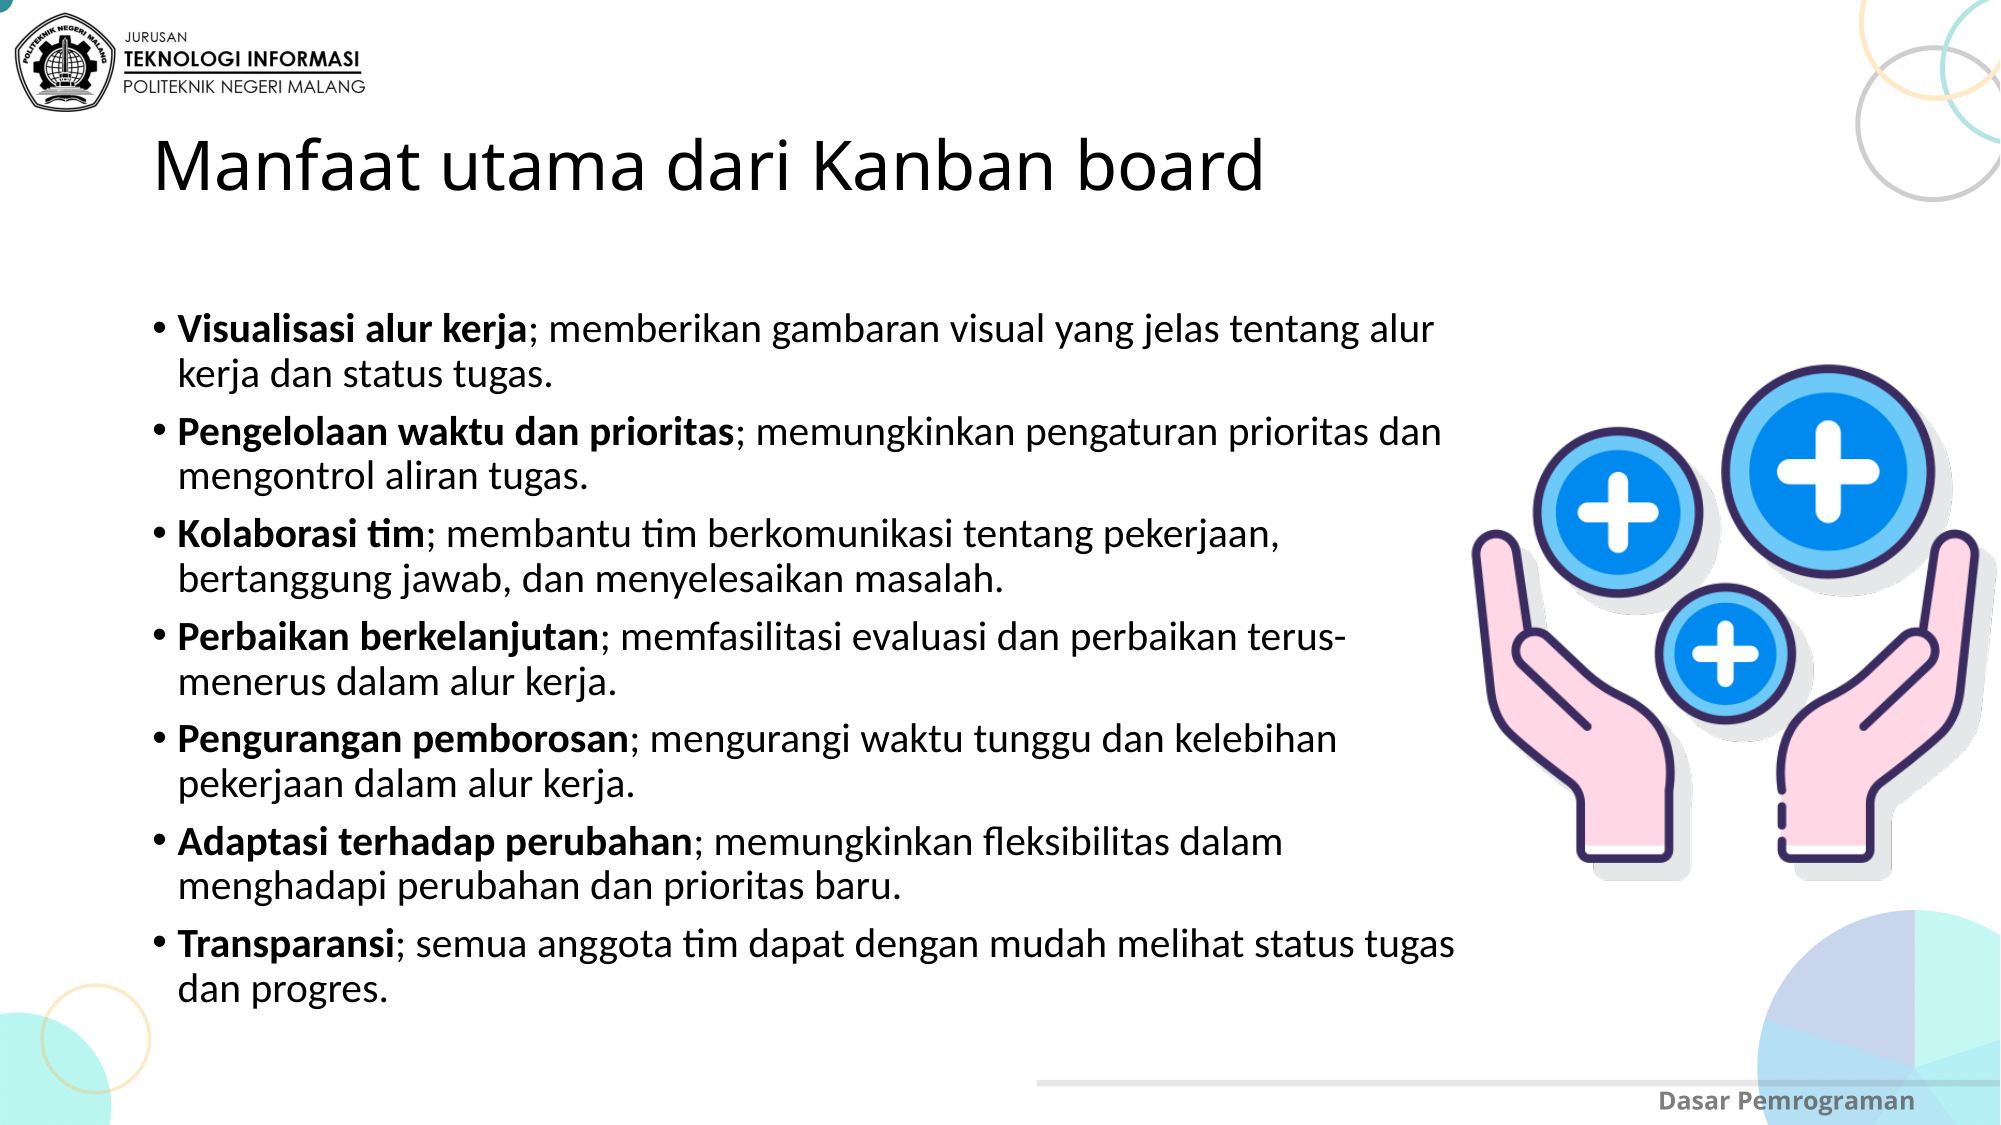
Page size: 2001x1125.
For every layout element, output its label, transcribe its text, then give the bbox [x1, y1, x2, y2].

picture [0, 0, 2001, 1125]
title Manfaat utama dari Kanban board [137, 59, 1863, 278]
text_box [805, 342, 1195, 783]
list Visualisasi alur kerja; memberikan gambaran visual yang jelas tentang alur kerja dan status tugas. Pengelolaan waktu dan prioritas; memungkinkan pengaturan prioritas dan mengontrol aliran tugas. Kolaborasi tim; membantu tim berkomunikasi tentang pekerjaan, bertanggung jawab, dan menyelesaikan masalah. Perbaikan berkelanjutan; memfasilitasi evaluasi dan perbaikan terus-menerus dalam alur kerja. Pengurangan pemborosan; mengurangi waktu tunggu dan kelebihan pekerjaan dalam alur kerja. Adaptasi terhadap perubahan; memungkinkan fleksibilitas dalam menghadapi perubahan dan prioritas baru. Transparansi; semua anggota tim dapat dengan mudah melihat status tugas dan progres. [137, 299, 1492, 1020]
